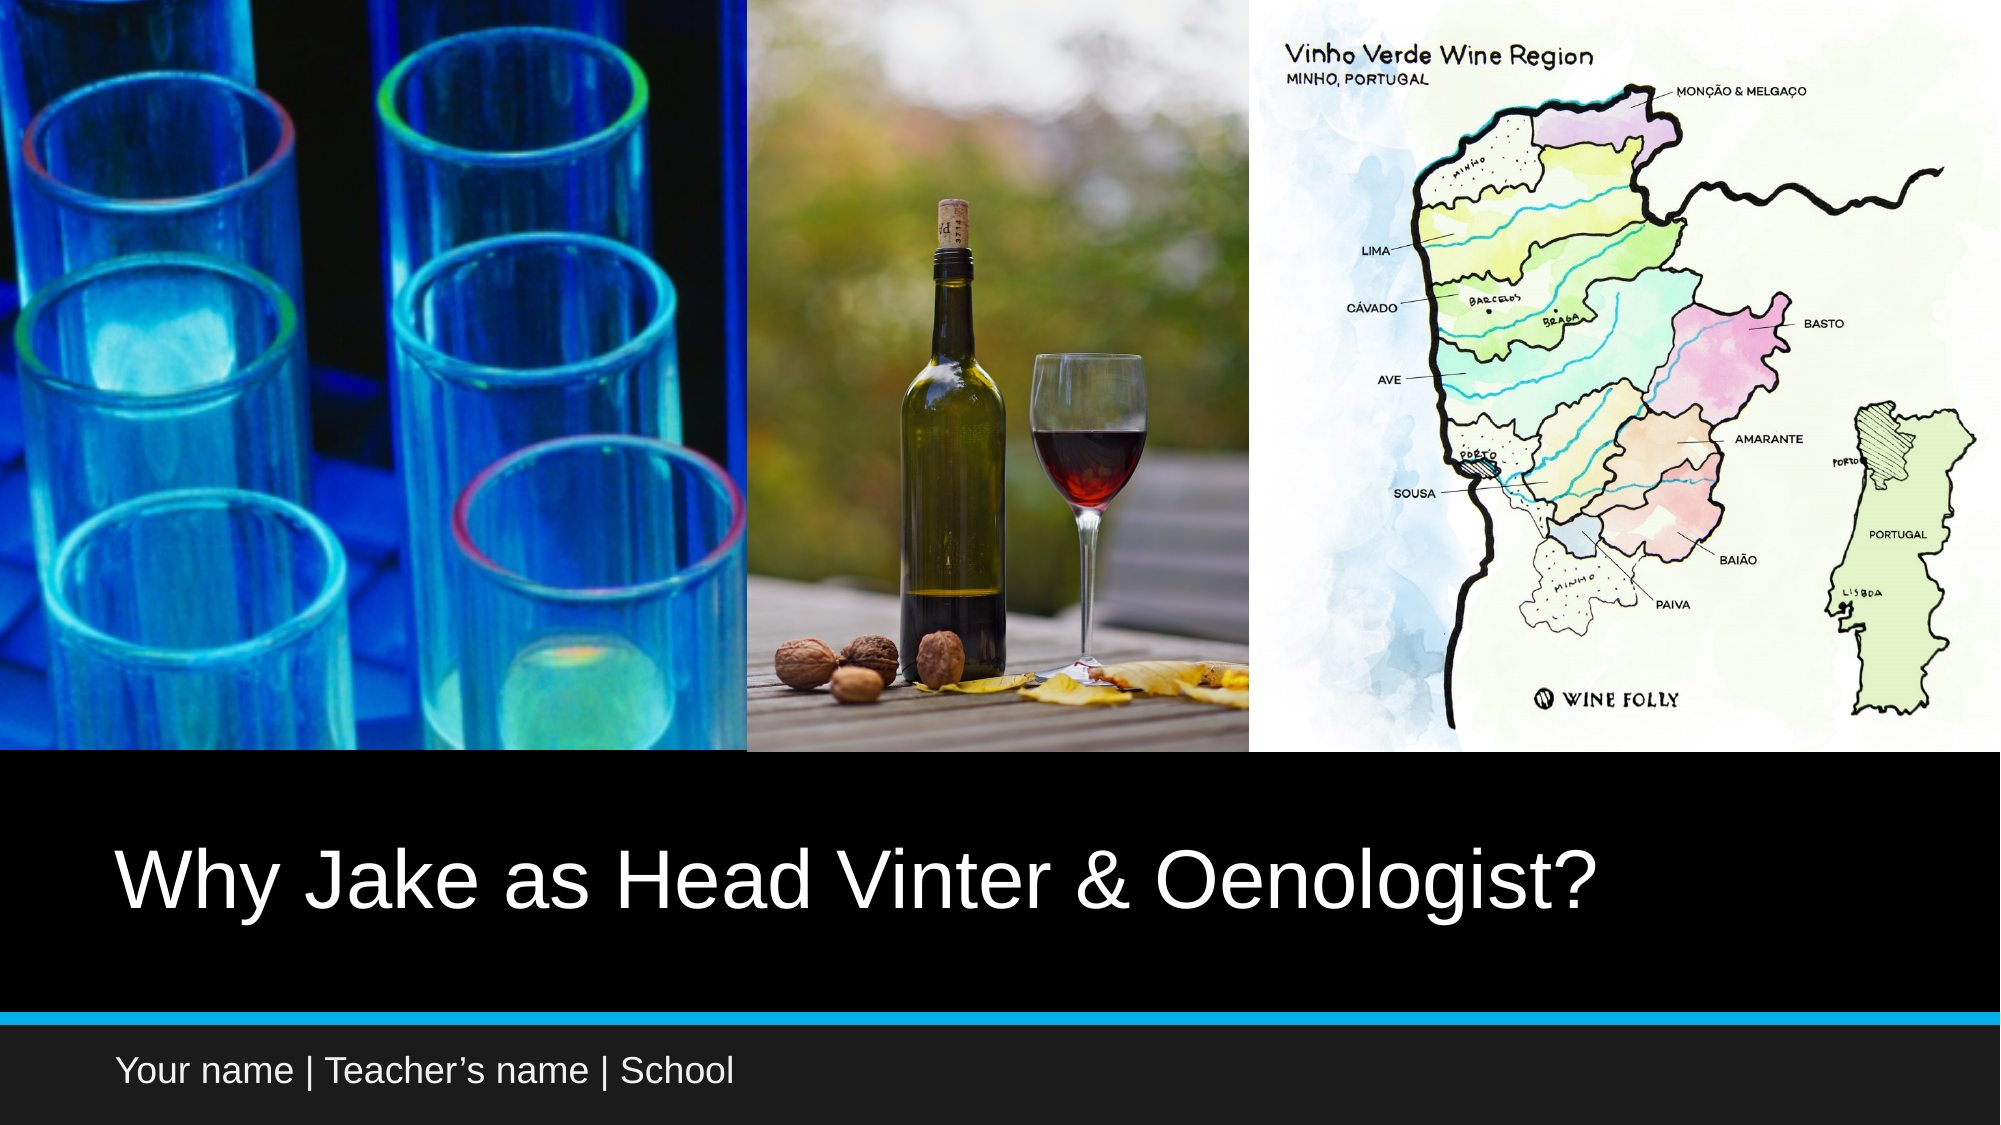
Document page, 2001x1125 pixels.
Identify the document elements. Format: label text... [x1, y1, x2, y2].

title Why Jake as Head Vinter & Oenologist? [99, 777, 1900, 985]
picture [0, 0, 2000, 752]
subtitle Your name | Teacher’s name | School [99, 1031, 1900, 1107]
